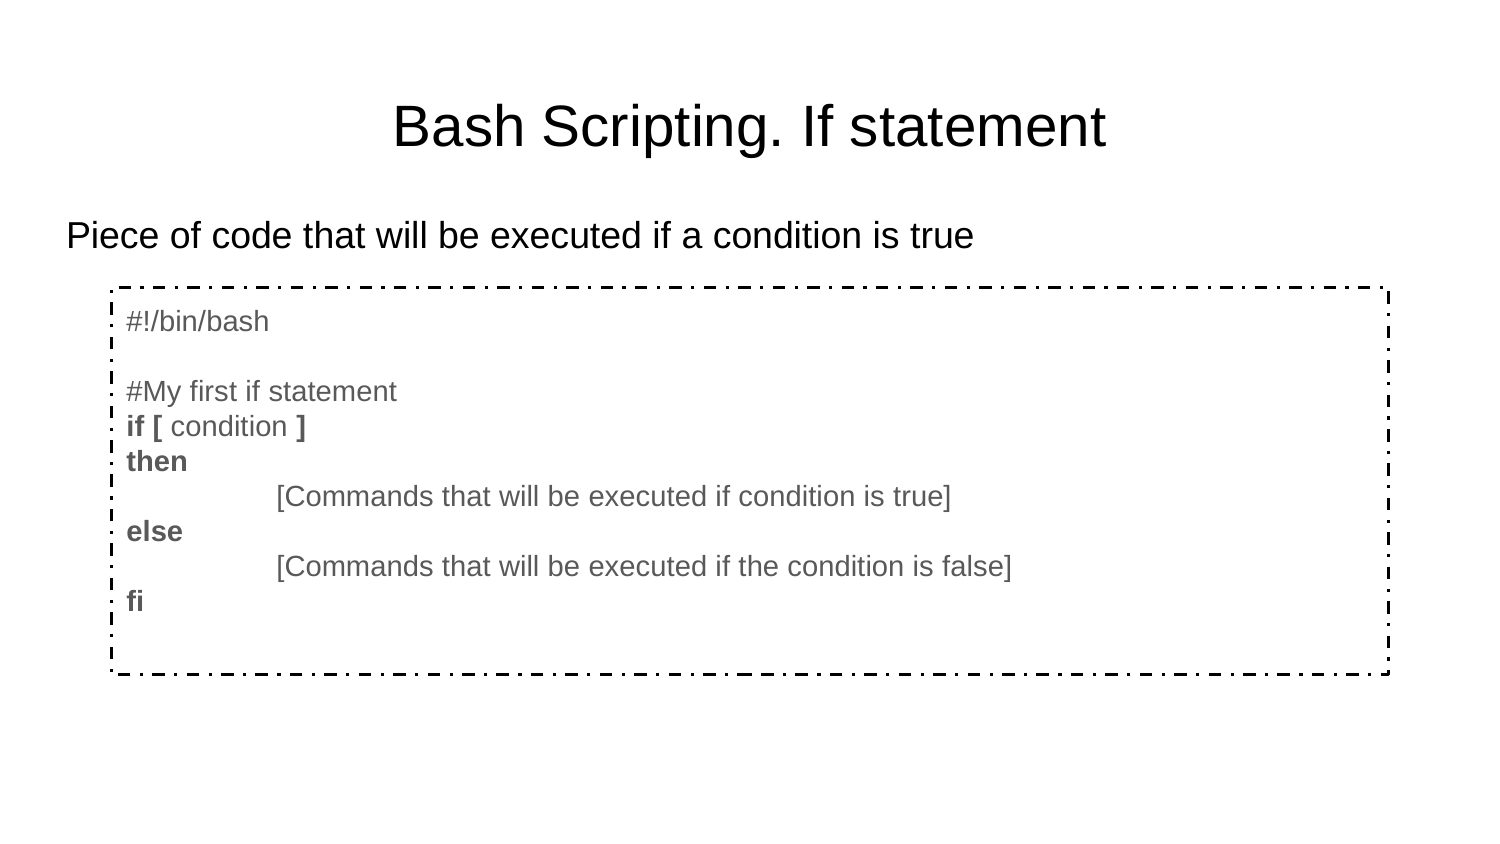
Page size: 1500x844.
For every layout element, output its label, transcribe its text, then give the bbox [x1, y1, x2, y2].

title Bash Scripting. If statement [51, 72, 1449, 167]
text_box #!/bin/bash #My first if statement if [ condition ] then [Commands that will be executed if condition is true] else [Commands that will be executed if the condition is false] fi [111, 287, 1389, 675]
list Piece of code that will be executed if a condition is true [51, 189, 1449, 750]
